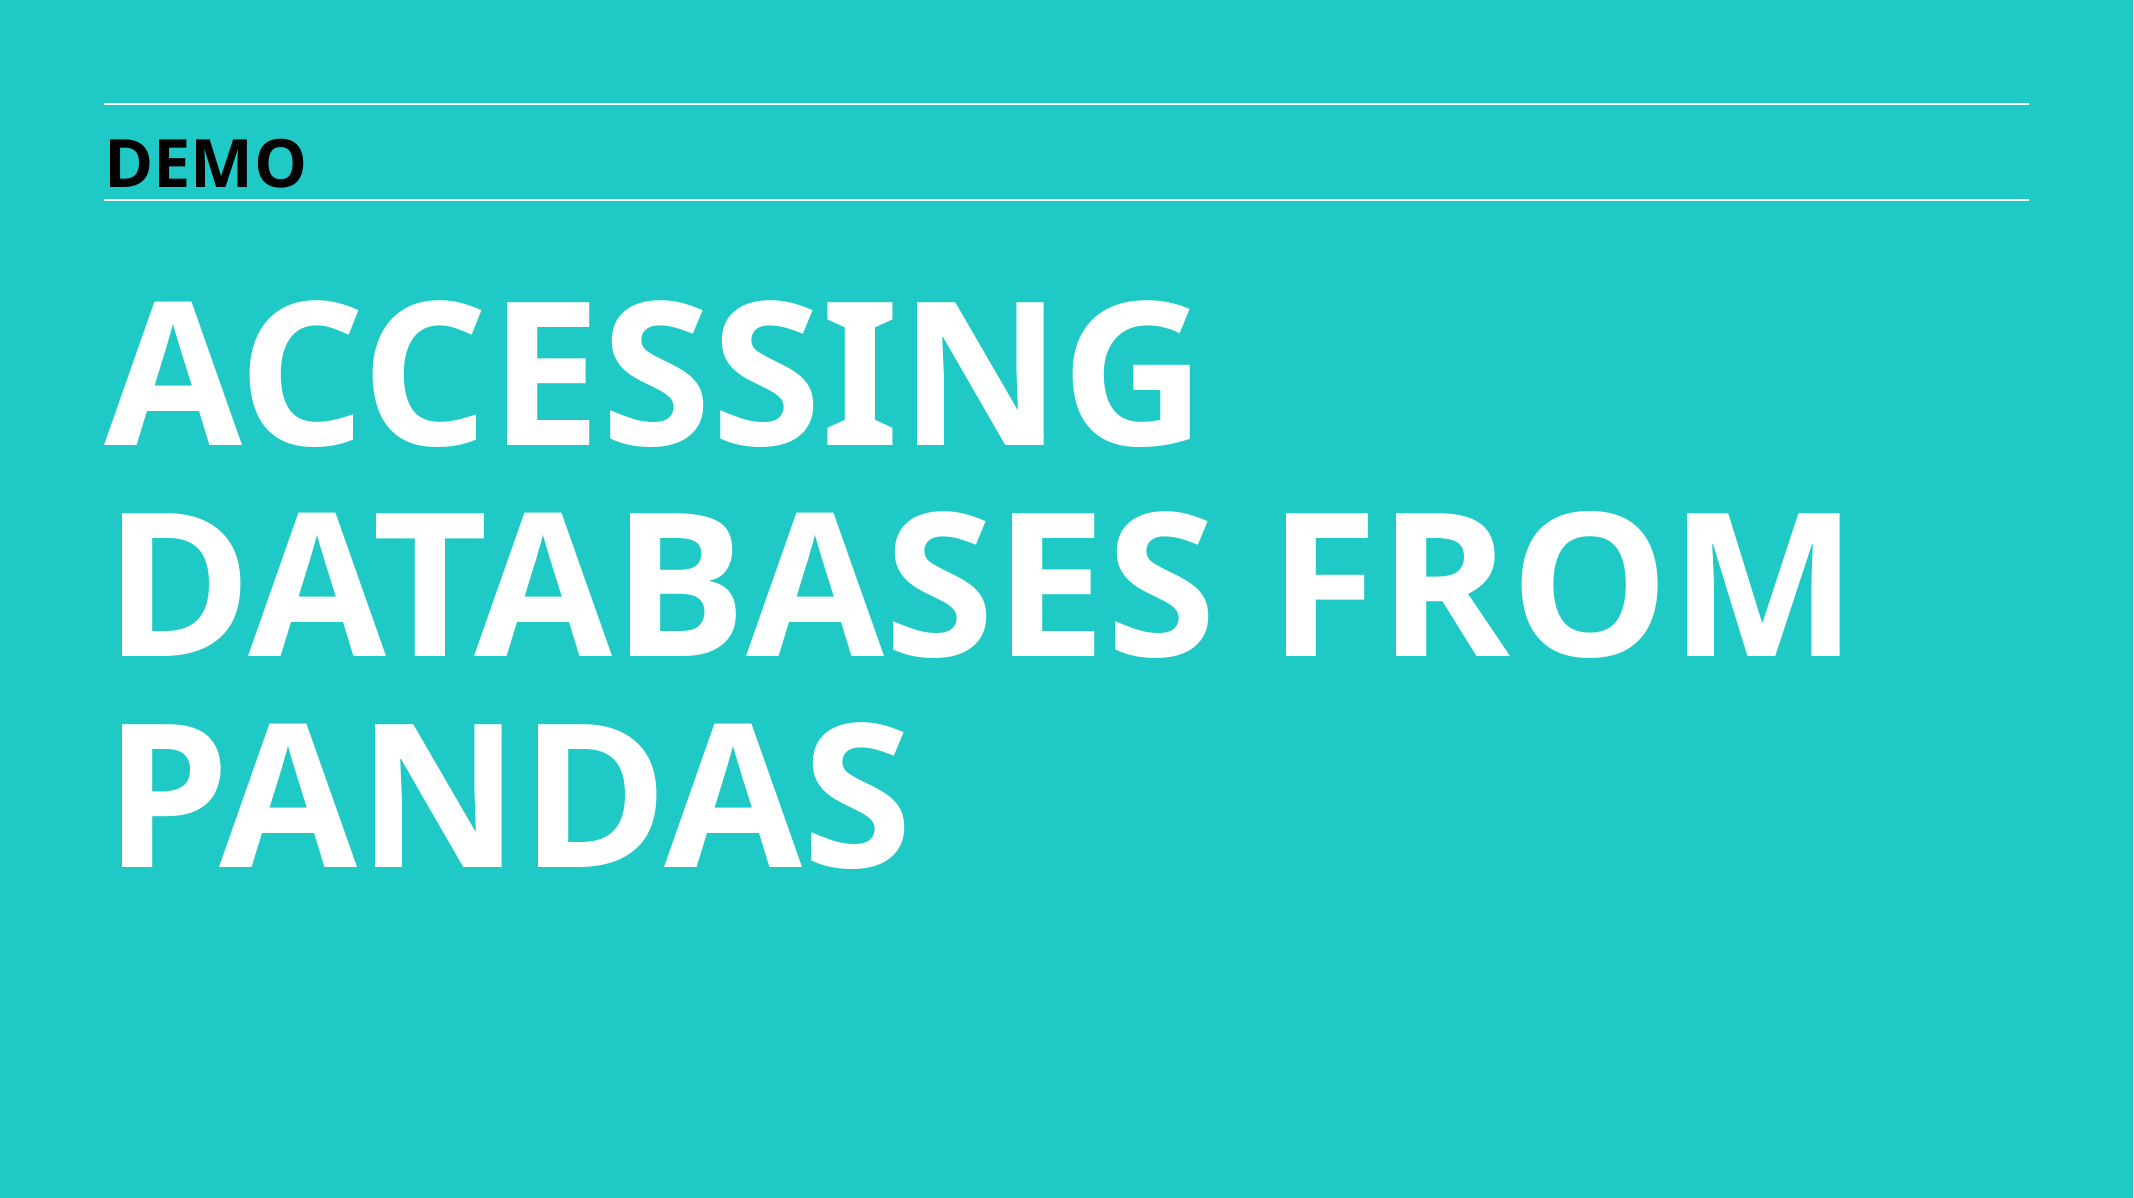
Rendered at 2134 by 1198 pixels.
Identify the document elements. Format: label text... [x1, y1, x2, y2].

text_box ACCESSING DATABASES FROM PANDAS [104, 241, 2030, 703]
text_box DEMO [104, 120, 2030, 192]
